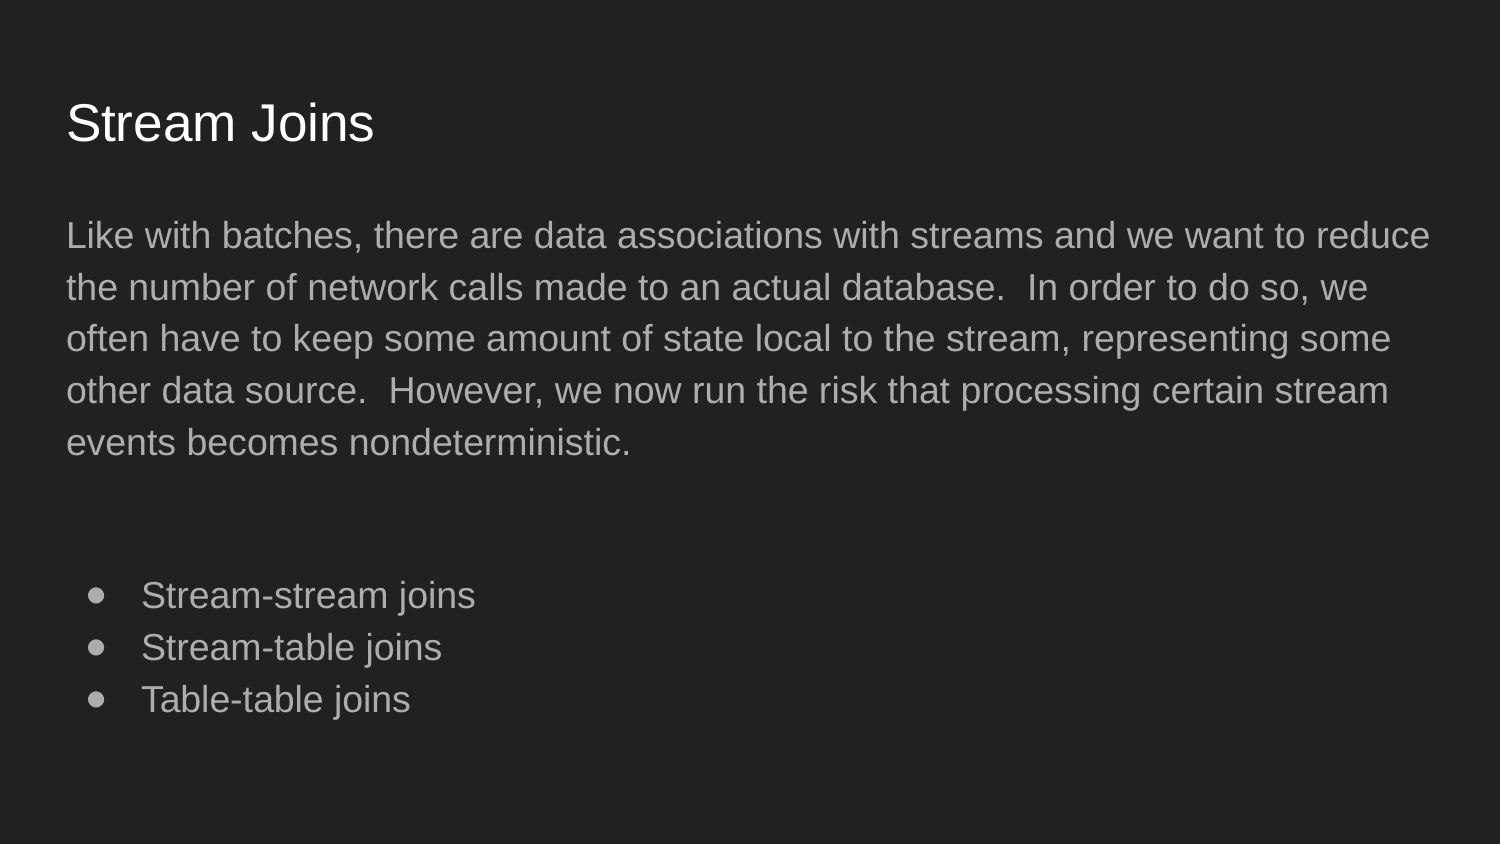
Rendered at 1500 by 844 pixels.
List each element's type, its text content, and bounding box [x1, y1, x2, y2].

list Like with batches, there are data associations with streams and we want to reduce the number of network calls made to an actual database. In order to do so, we often have to keep some amount of state local to the stream, representing some other data source. However, we now run the risk that processing certain stream events becomes nondeterministic. Stream-stream joins Stream-table joins Table-table joins [51, 189, 1449, 750]
title Stream Joins [51, 72, 1449, 167]
